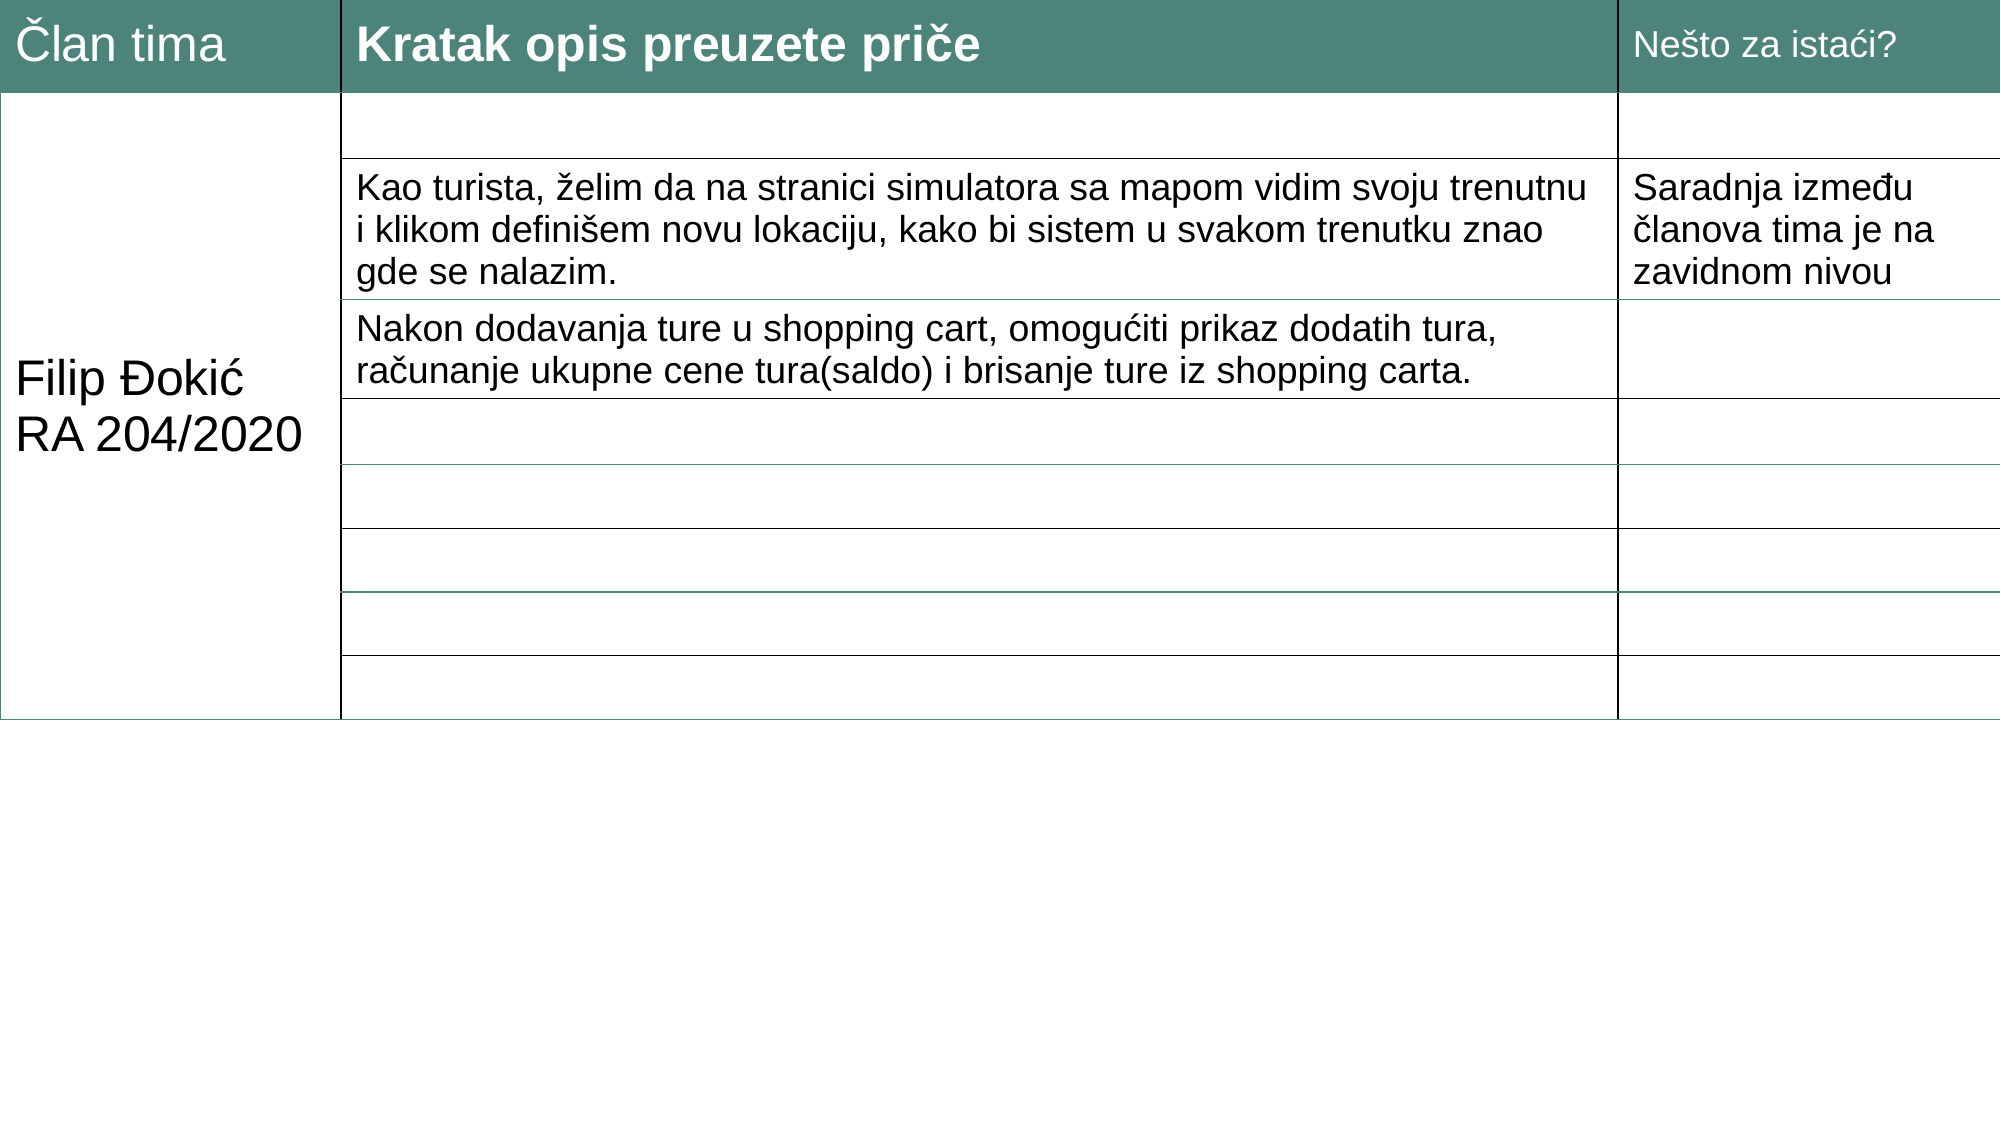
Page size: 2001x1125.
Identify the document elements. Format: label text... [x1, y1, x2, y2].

table_cell Saradnja između članova tima je na zavidnom nivou [1619, 159, 2000, 299]
table_cell [1619, 593, 2000, 655]
table_cell [1619, 465, 2000, 528]
table_header Nešto za istaći? [1619, 0, 2000, 92]
table_cell Kao turista, želim da na stranici simulatora sa mapom vidim svoju trenutnu i klikom definišem novu lokaciju, kako bi sistem u svakom trenutku znao gde se nalazim. [342, 159, 1617, 299]
table_cell Filip Đokić RA 204/2020 [1, 93, 340, 719]
table_cell [342, 465, 1617, 528]
table_cell [342, 593, 1617, 655]
table_cell [1619, 529, 2000, 591]
table_cell [342, 399, 1617, 464]
table_cell [1619, 300, 2000, 398]
table_cell [342, 656, 1617, 719]
table_cell [342, 529, 1617, 591]
table_cell [342, 93, 1617, 158]
table_cell [1619, 93, 2000, 158]
table_header Član tima [1, 0, 340, 92]
table_cell Nakon dodavanja ture u shopping cart, omogućiti prikaz dodatih tura, računanje ukupne cene tura(saldo) i brisanje ture iz shopping carta. [342, 300, 1617, 398]
table_cell [1619, 656, 2000, 719]
table_header Kratak opis preuzete priče [342, 0, 1617, 92]
table_cell [1619, 399, 2000, 464]
